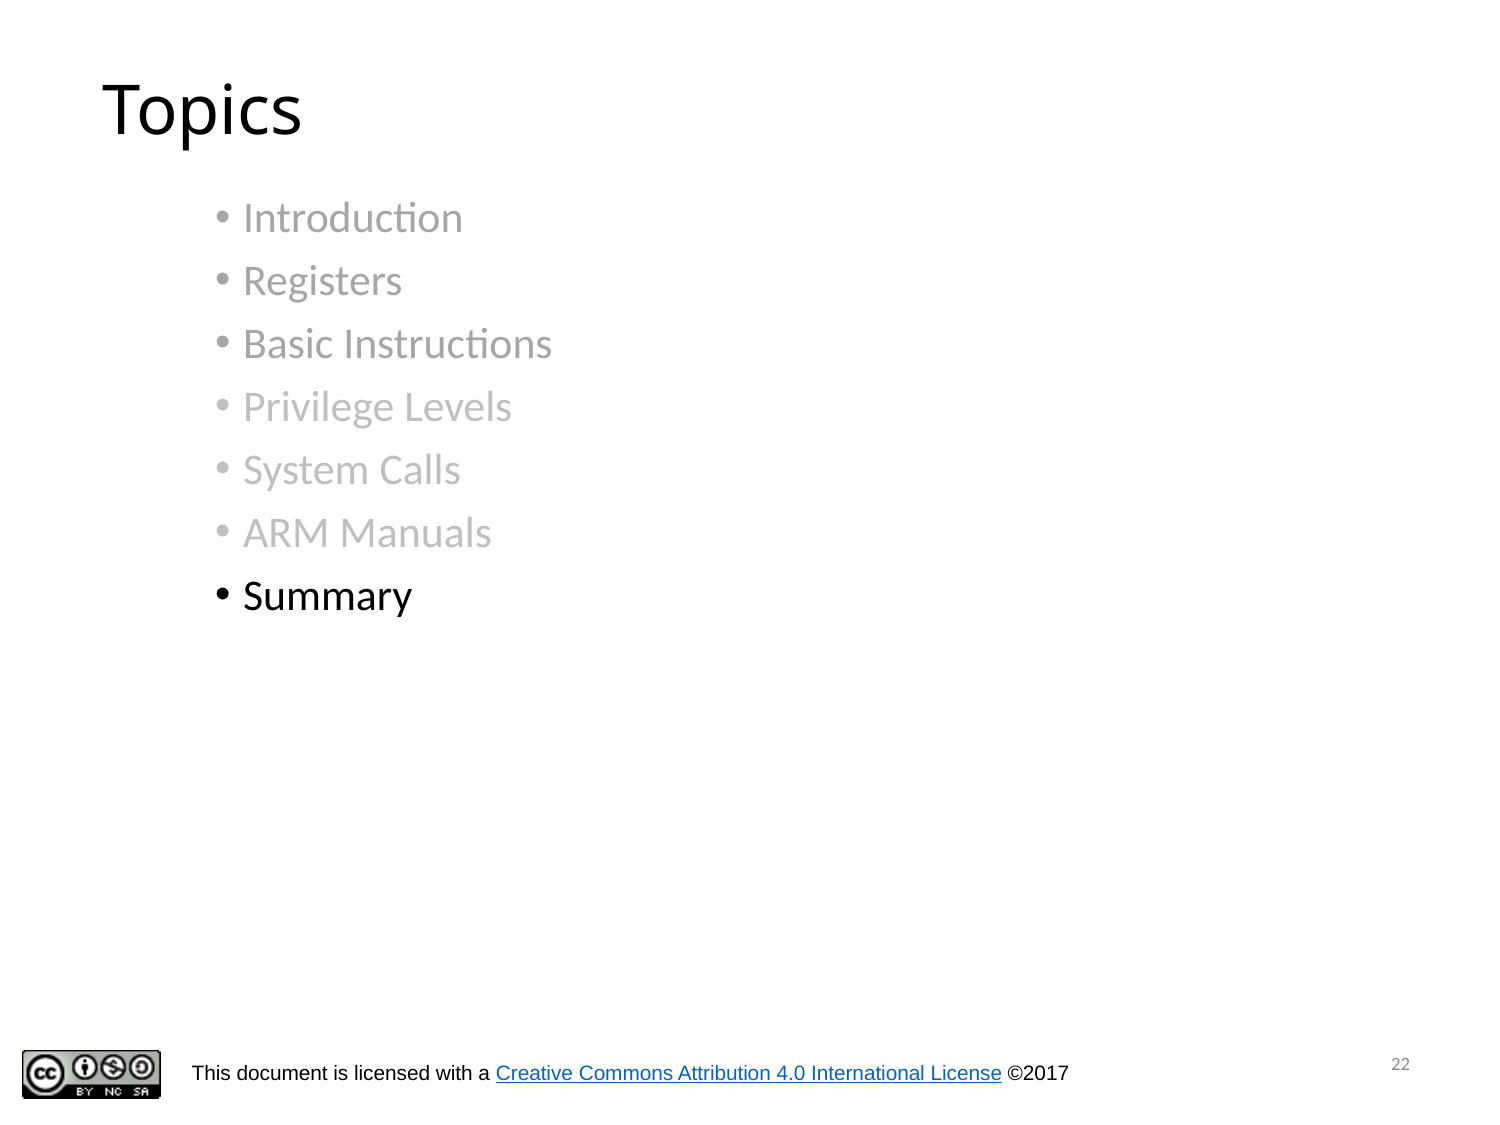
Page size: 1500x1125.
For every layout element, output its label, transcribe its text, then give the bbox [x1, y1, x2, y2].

slide_number 22 [1074, 1025, 1425, 1100]
picture [22, 1050, 161, 1099]
title Topics [87, 74, 1438, 151]
list Introduction Registers Basic Instructions Privilege Levels System Calls ARM Manuals Summary [199, 187, 1426, 963]
